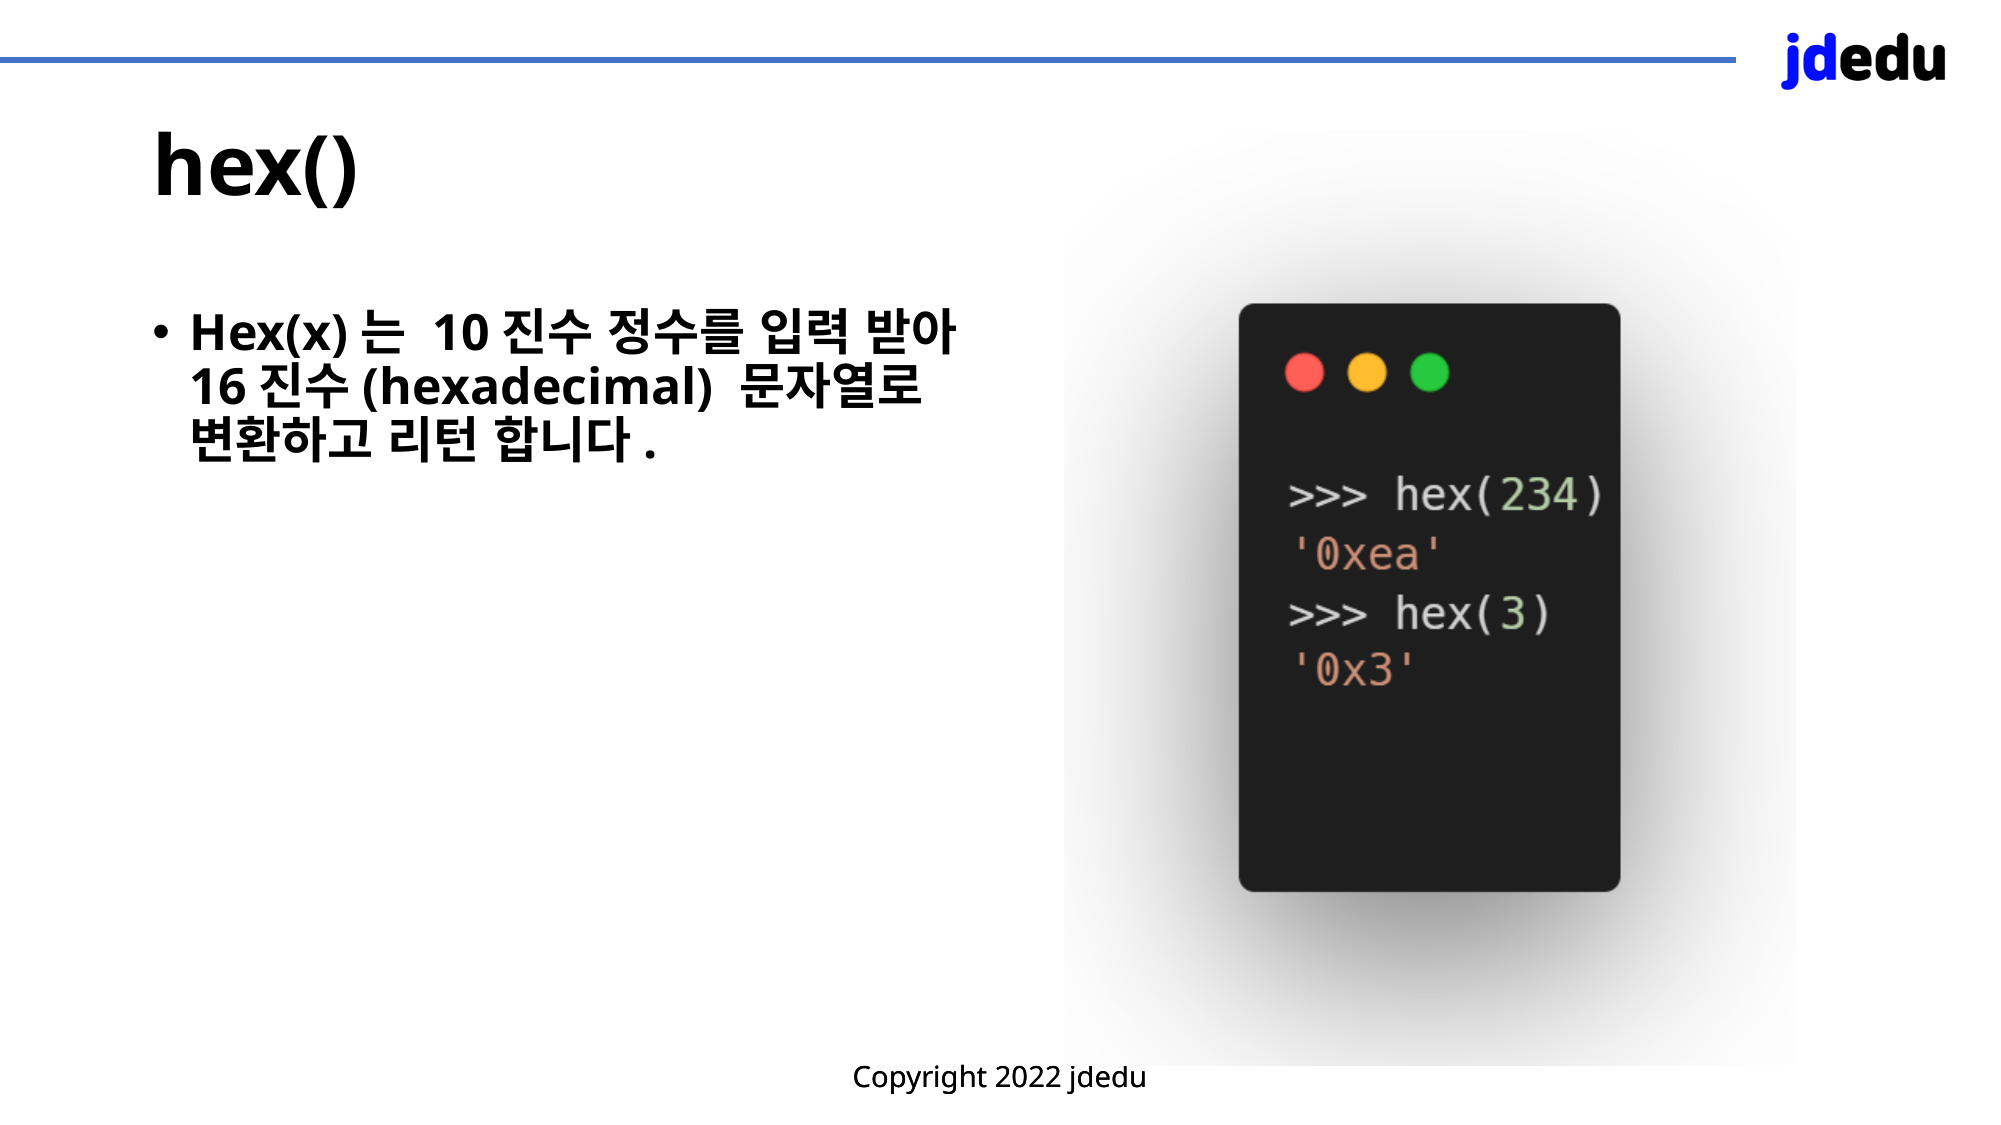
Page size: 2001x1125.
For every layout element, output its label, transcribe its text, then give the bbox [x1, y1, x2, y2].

list Hex(x)는 10진수 정수를 입력 받아 16진수(hexadecimal) 문자열로 변환하고 리턴 합니다. [137, 299, 988, 1014]
picture [1064, 130, 1796, 1066]
picture [1764, 21, 1961, 99]
title hex() [137, 59, 1863, 278]
